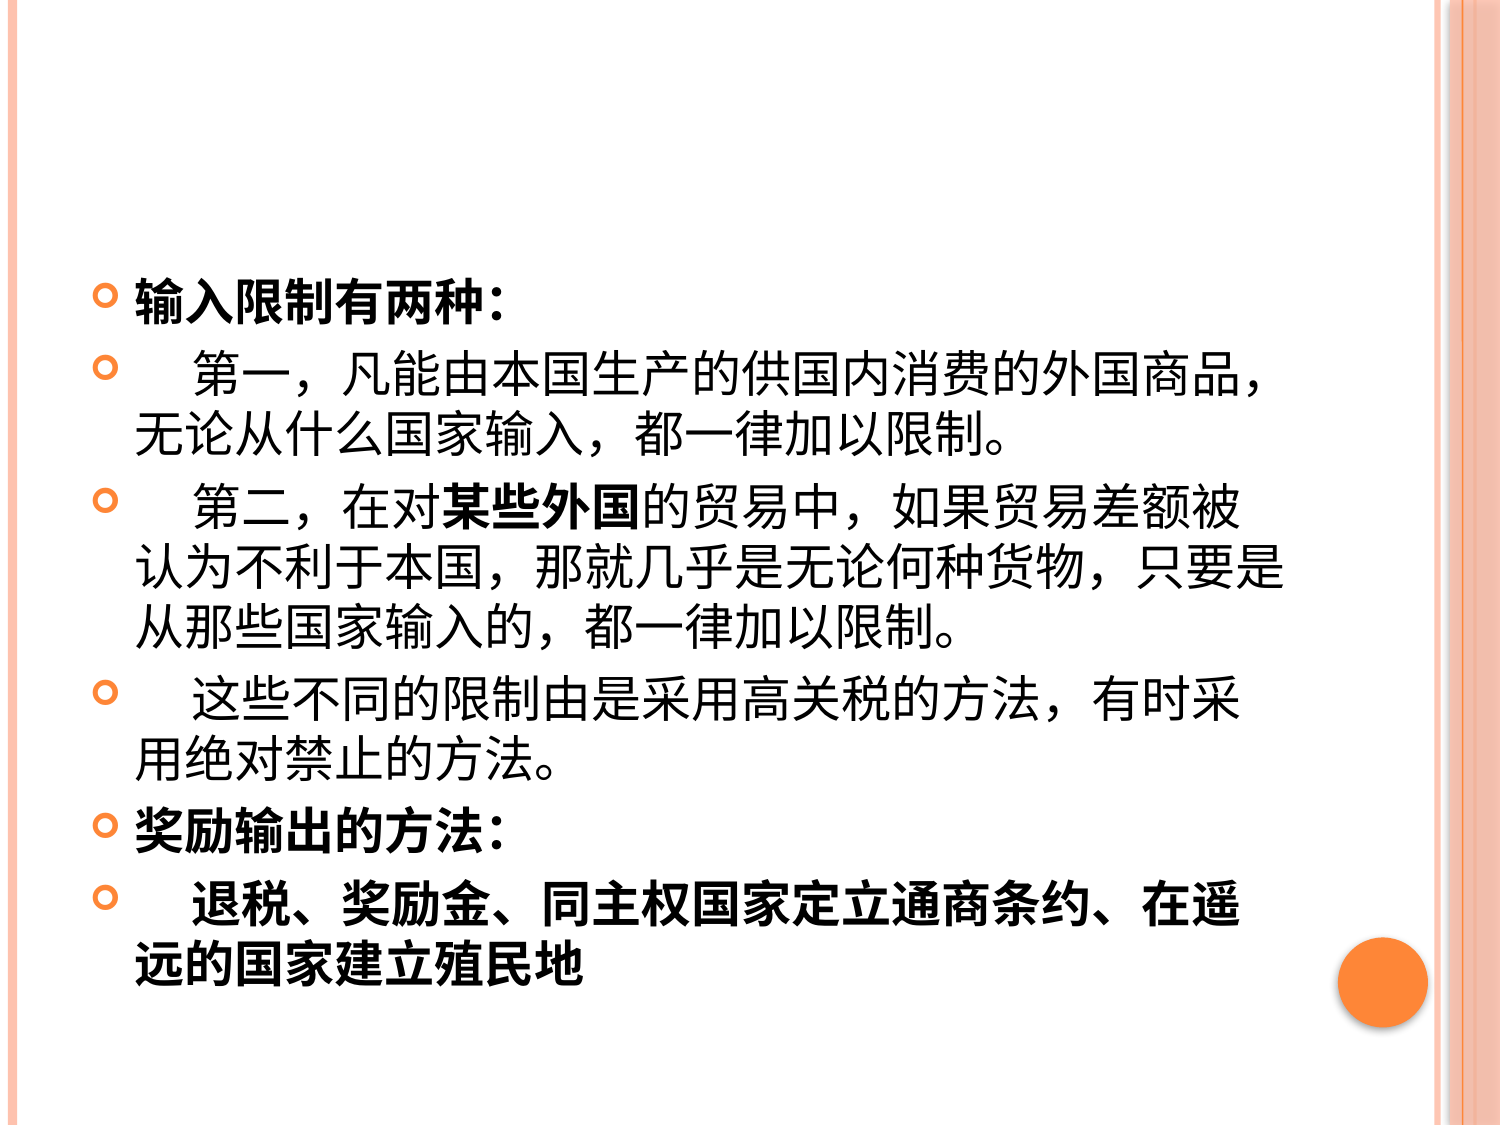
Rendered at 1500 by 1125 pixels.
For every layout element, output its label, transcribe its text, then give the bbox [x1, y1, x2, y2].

list 输入限制有两种： 第一，凡能由本国生产的供国内消费的外国商品，无论从什么国家输入，都一律加以限制。 第二，在对某些外国的贸易中，如果贸易差额被认为不利于本国，那就几乎是无论何种货物，只要是从那些国家输入的，都一律加以限制。 这些不同的限制由是采用高关税的方法，有时采用绝对禁止的方法。 奖励输出的方法： 退税、奖励金、同主权国家定立通商条约、在遥远的国家建立殖民地 [75, 262, 1300, 1062]
